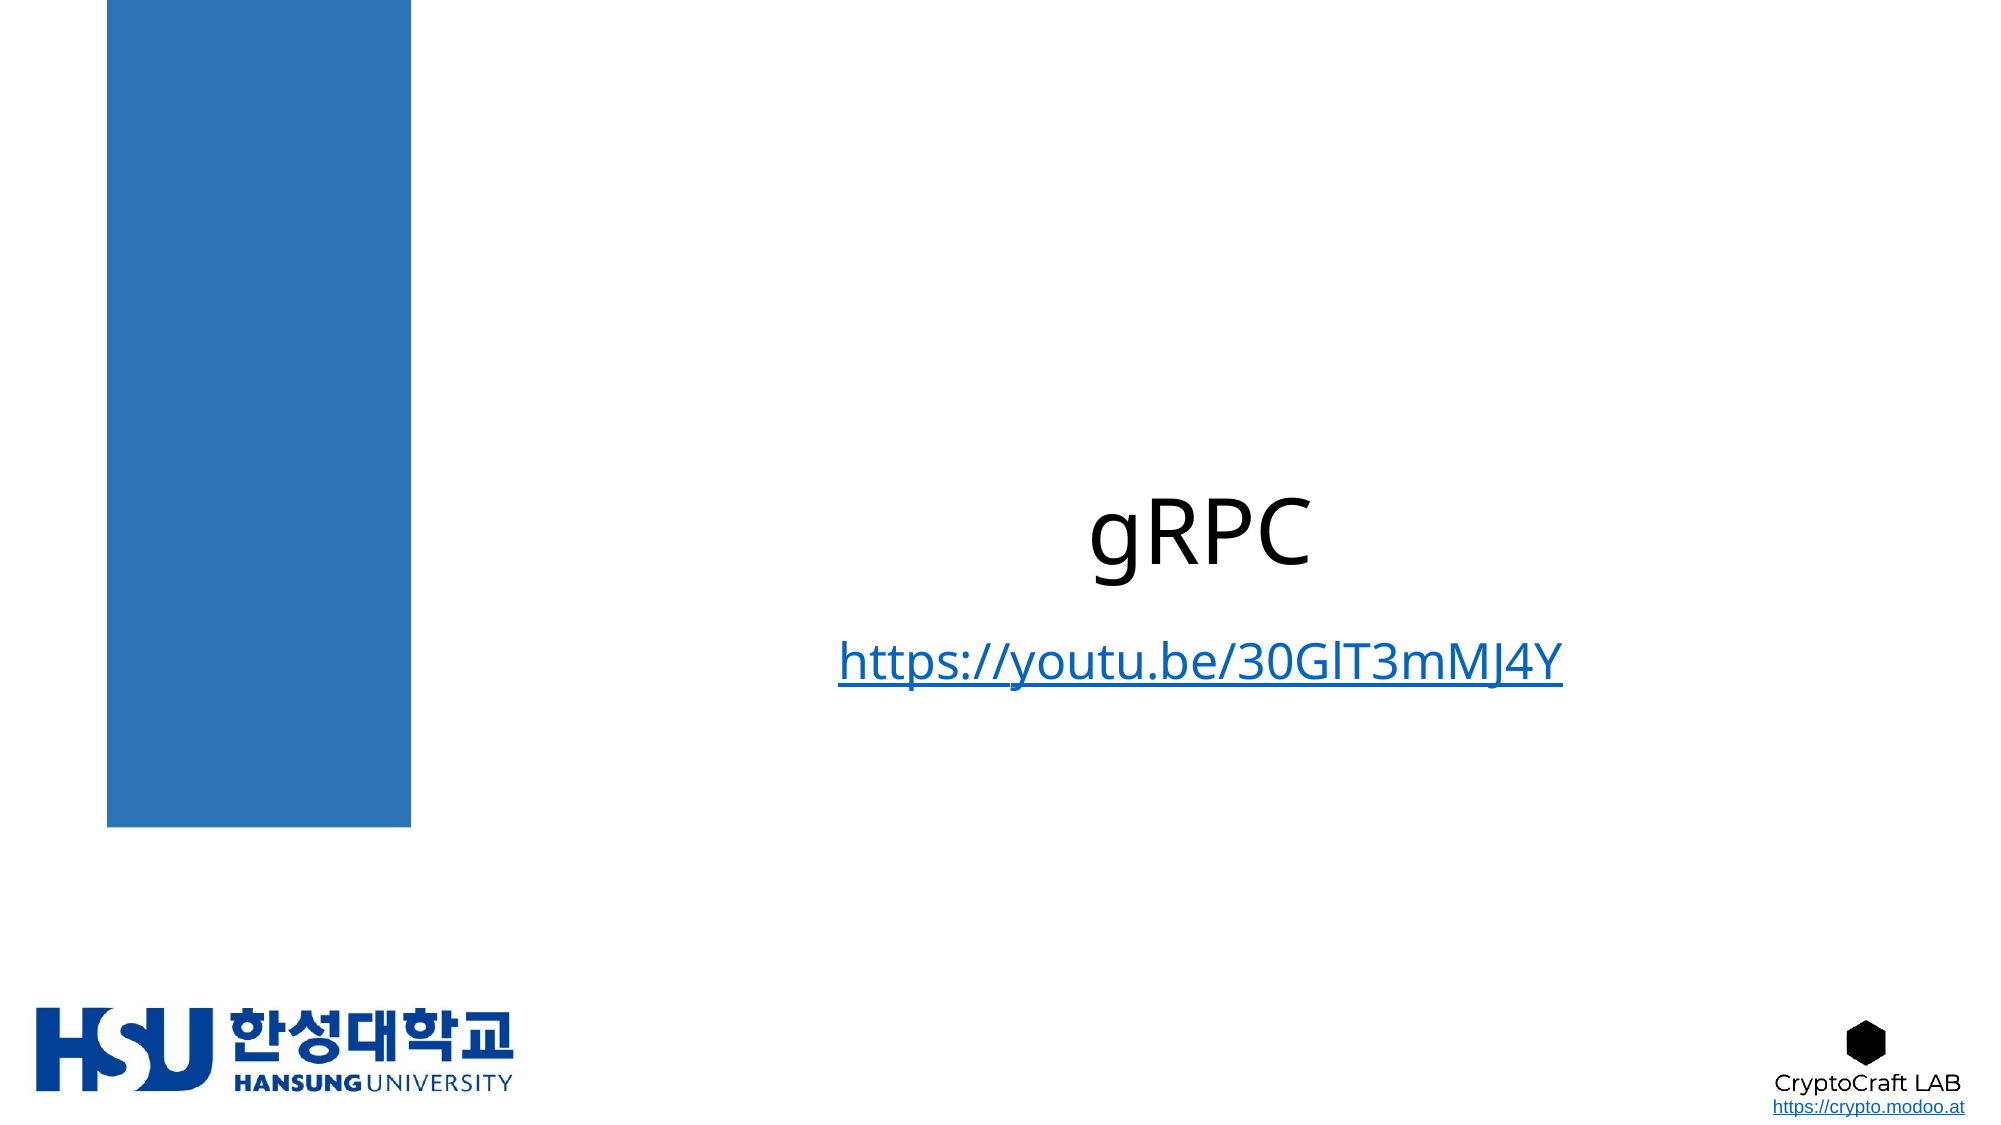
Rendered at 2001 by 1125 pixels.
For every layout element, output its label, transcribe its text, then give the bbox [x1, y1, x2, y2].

picture [1760, 1005, 1976, 1111]
picture [27, 997, 524, 1103]
title gRPC [511, 200, 1890, 593]
subtitle https://youtu.be/30GlT3mMJ4Y [511, 622, 1890, 895]
